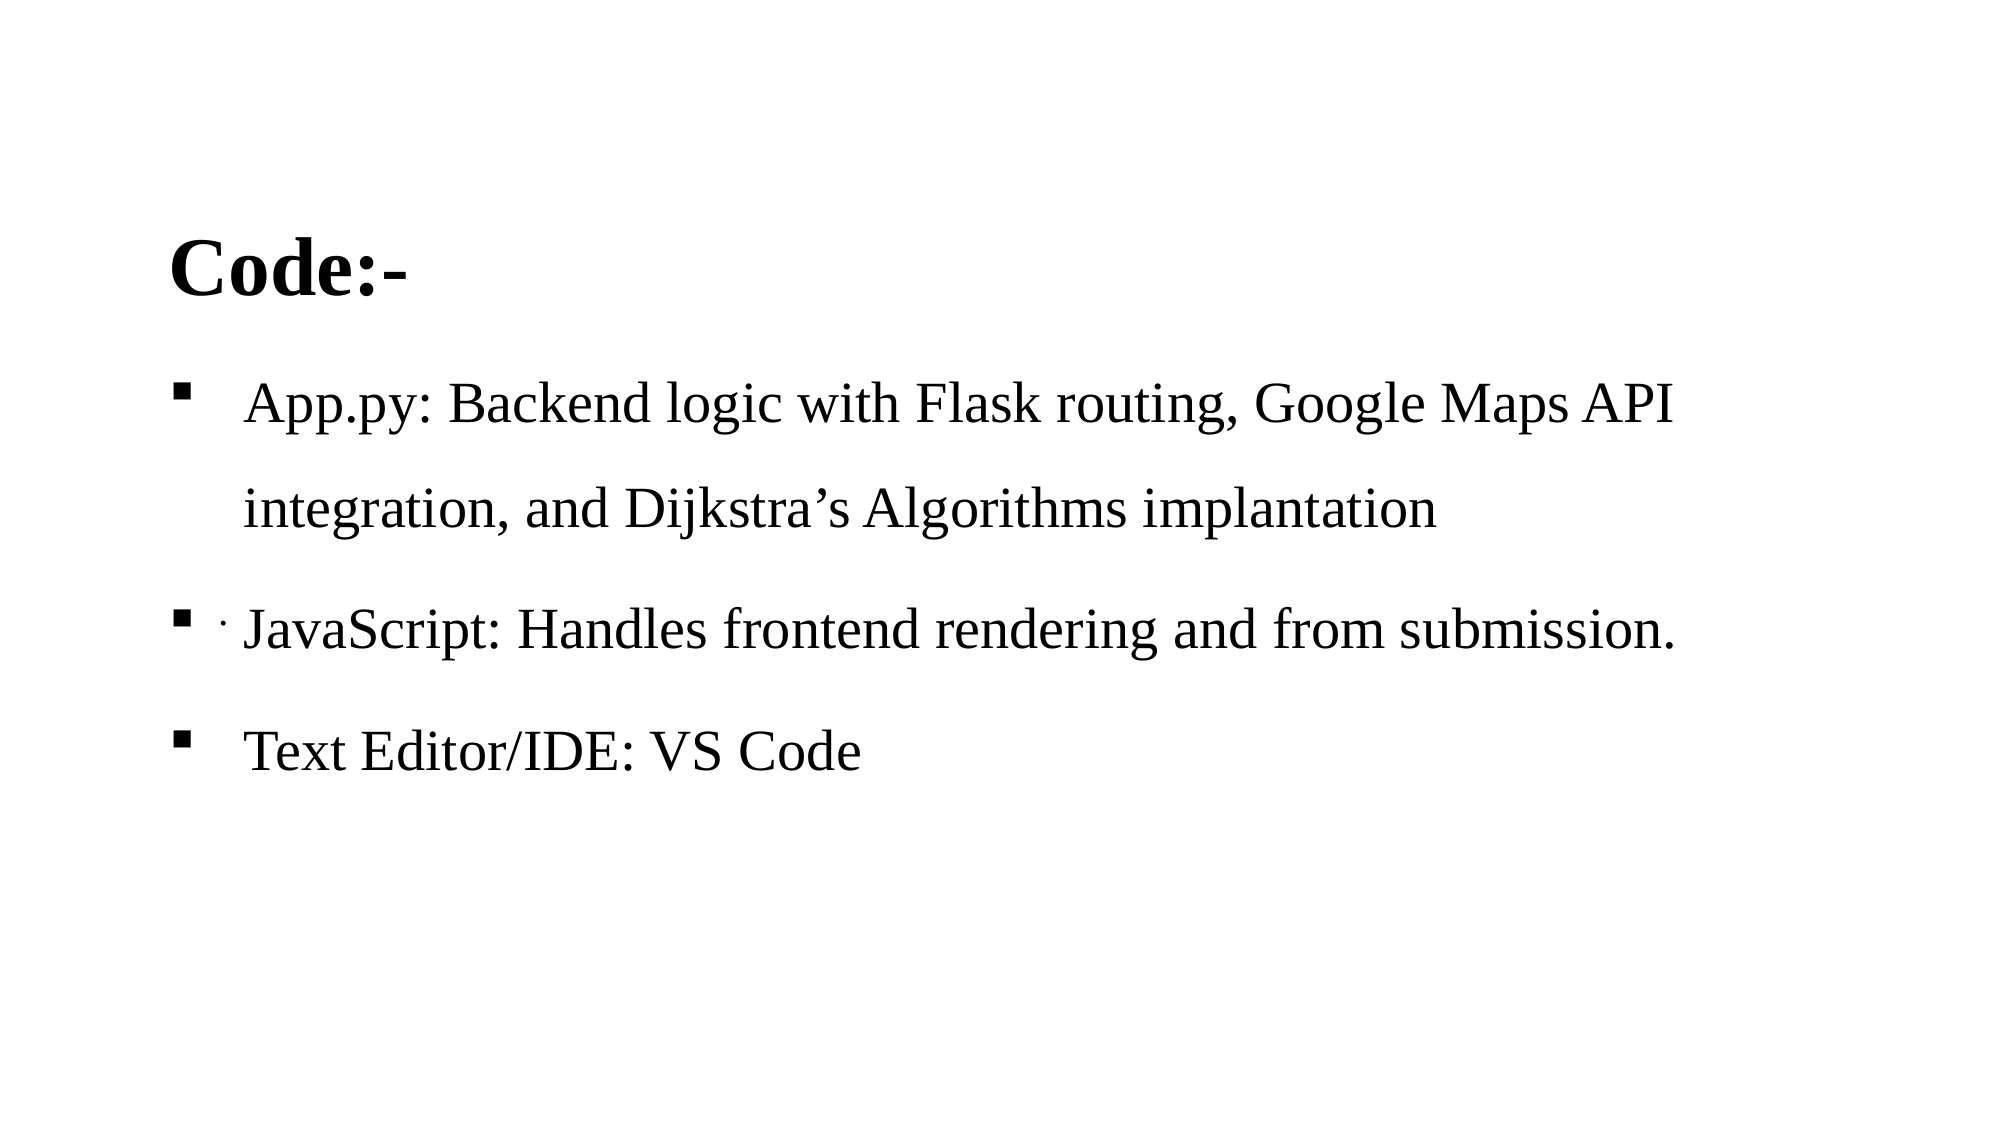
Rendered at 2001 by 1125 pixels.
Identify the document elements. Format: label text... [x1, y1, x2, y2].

text_box Code:- App.py: Backend logic with Flask routing, Google Maps API integration, and Dijkstra’s Algorithms implantation JavaScript: Handles frontend rendering and from submission. Text Editor/IDE: VS Code [154, 197, 1810, 790]
text_box . [203, 572, 1590, 733]
